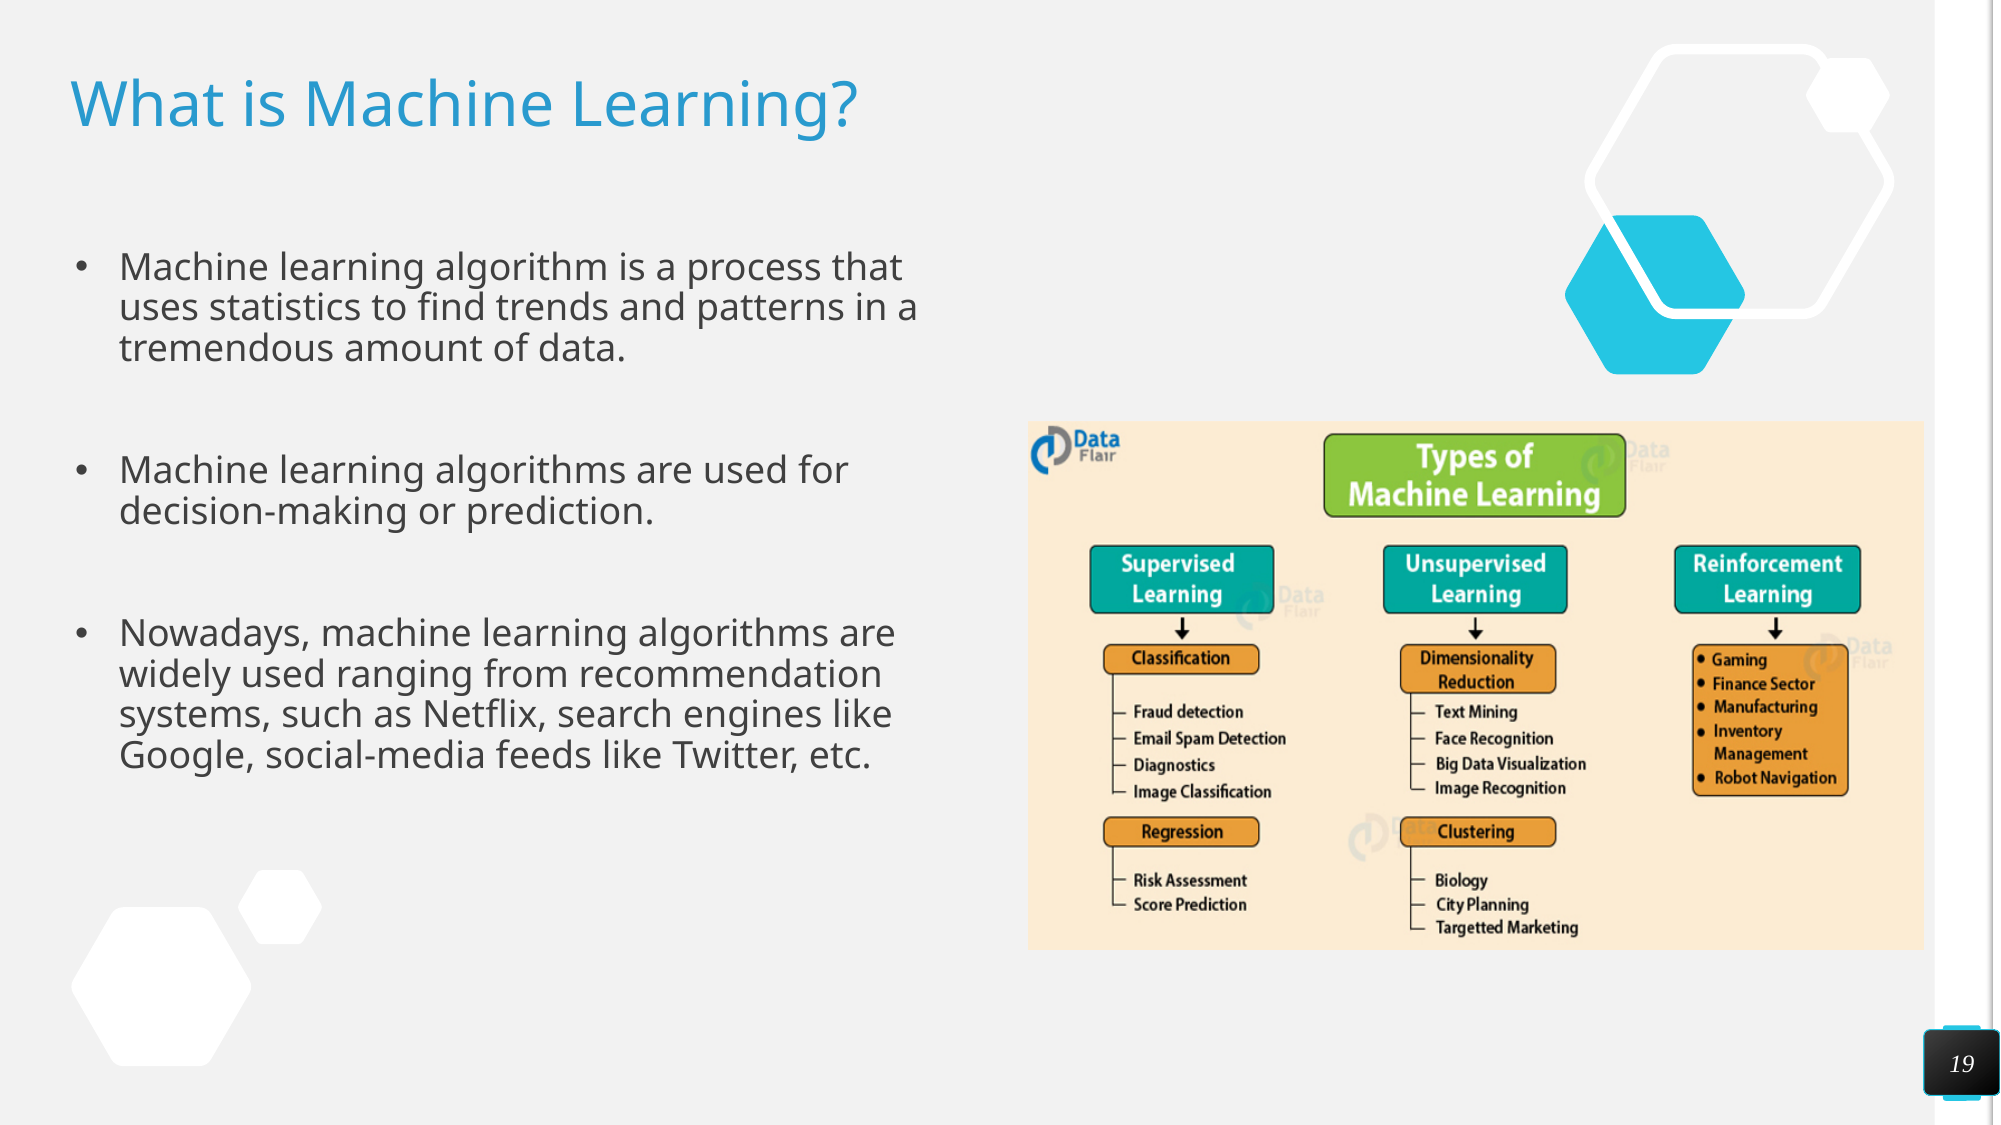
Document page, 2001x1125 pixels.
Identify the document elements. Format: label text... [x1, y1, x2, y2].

picture [1028, 421, 1924, 950]
title What is Machine Learning? [70, 70, 1932, 142]
slide_number 19 [1923, 1029, 2000, 1096]
list Machine learning algorithm is a process that uses statistics to find trends and patterns in a tremendous amount of data. Machine learning algorithms are used for decision-making or prediction. Nowadays, machine learning algorithms are widely used ranging from recommendation systems, such as Netflix, search engines like Google, social-media feeds like Twitter, etc. [74, 247, 971, 1014]
